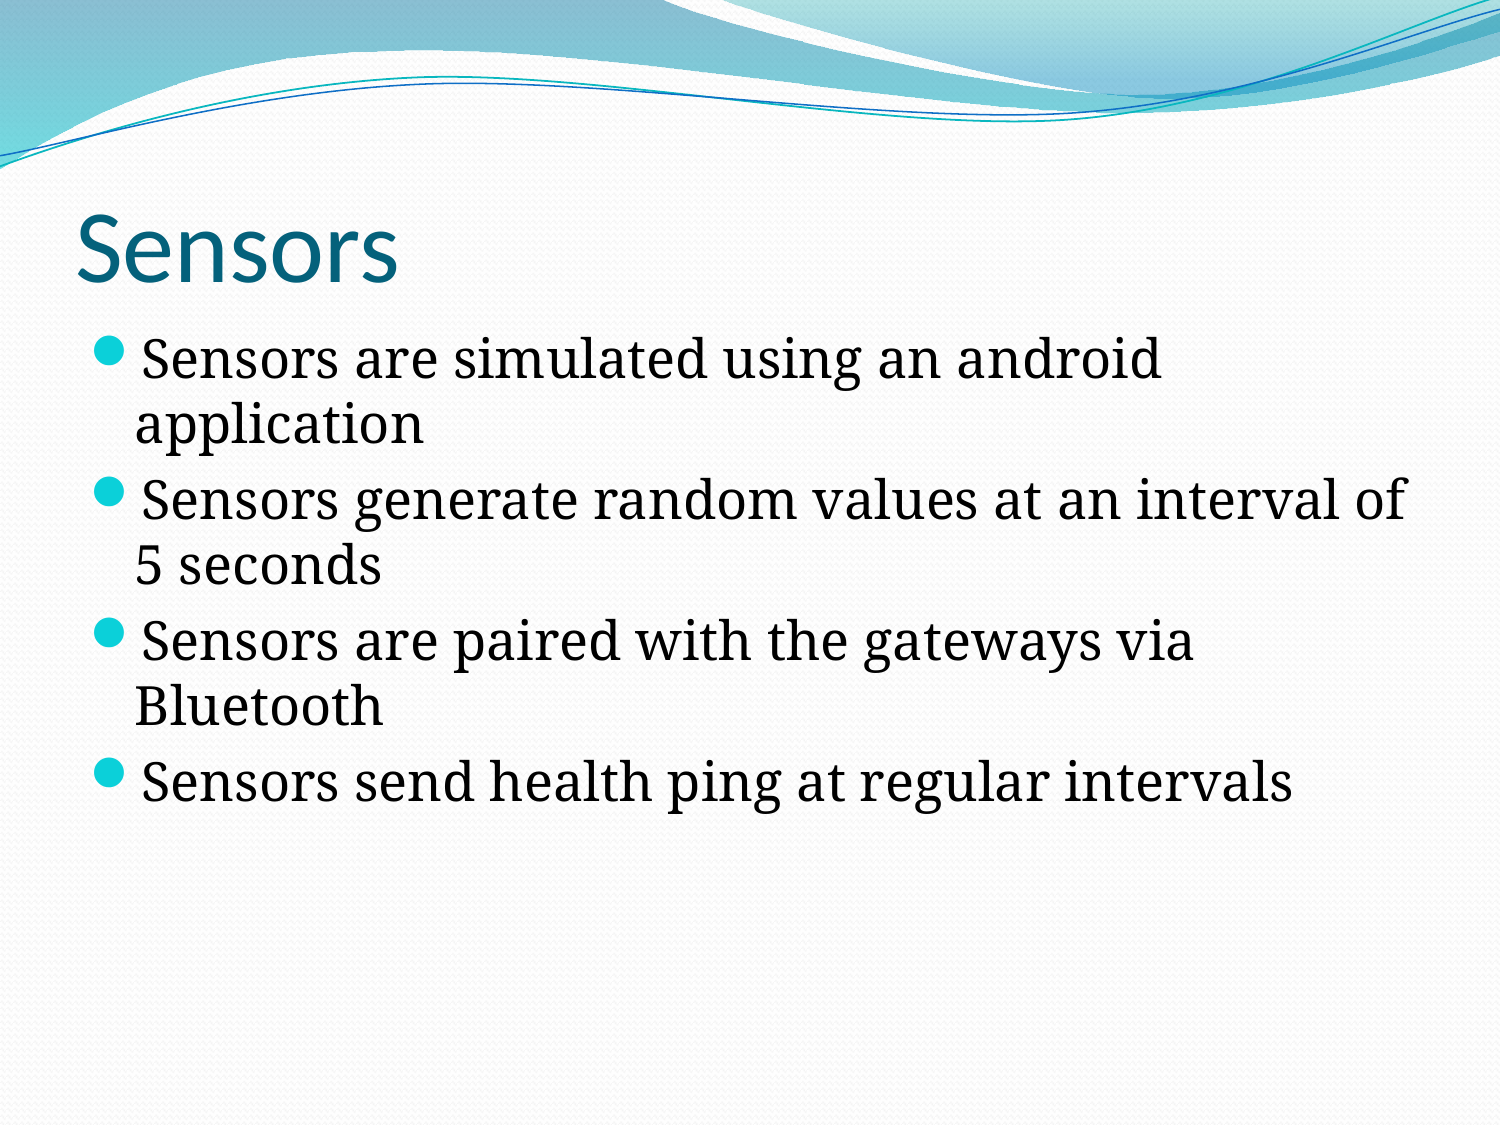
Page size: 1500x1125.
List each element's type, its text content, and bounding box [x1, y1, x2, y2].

list Sensors are simulated using an android application Sensors generate random values at an interval of 5 seconds Sensors are paired with the gateways via Bluetooth Sensors send health ping at regular intervals [75, 317, 1425, 1038]
title Sensors [75, 115, 1425, 303]
